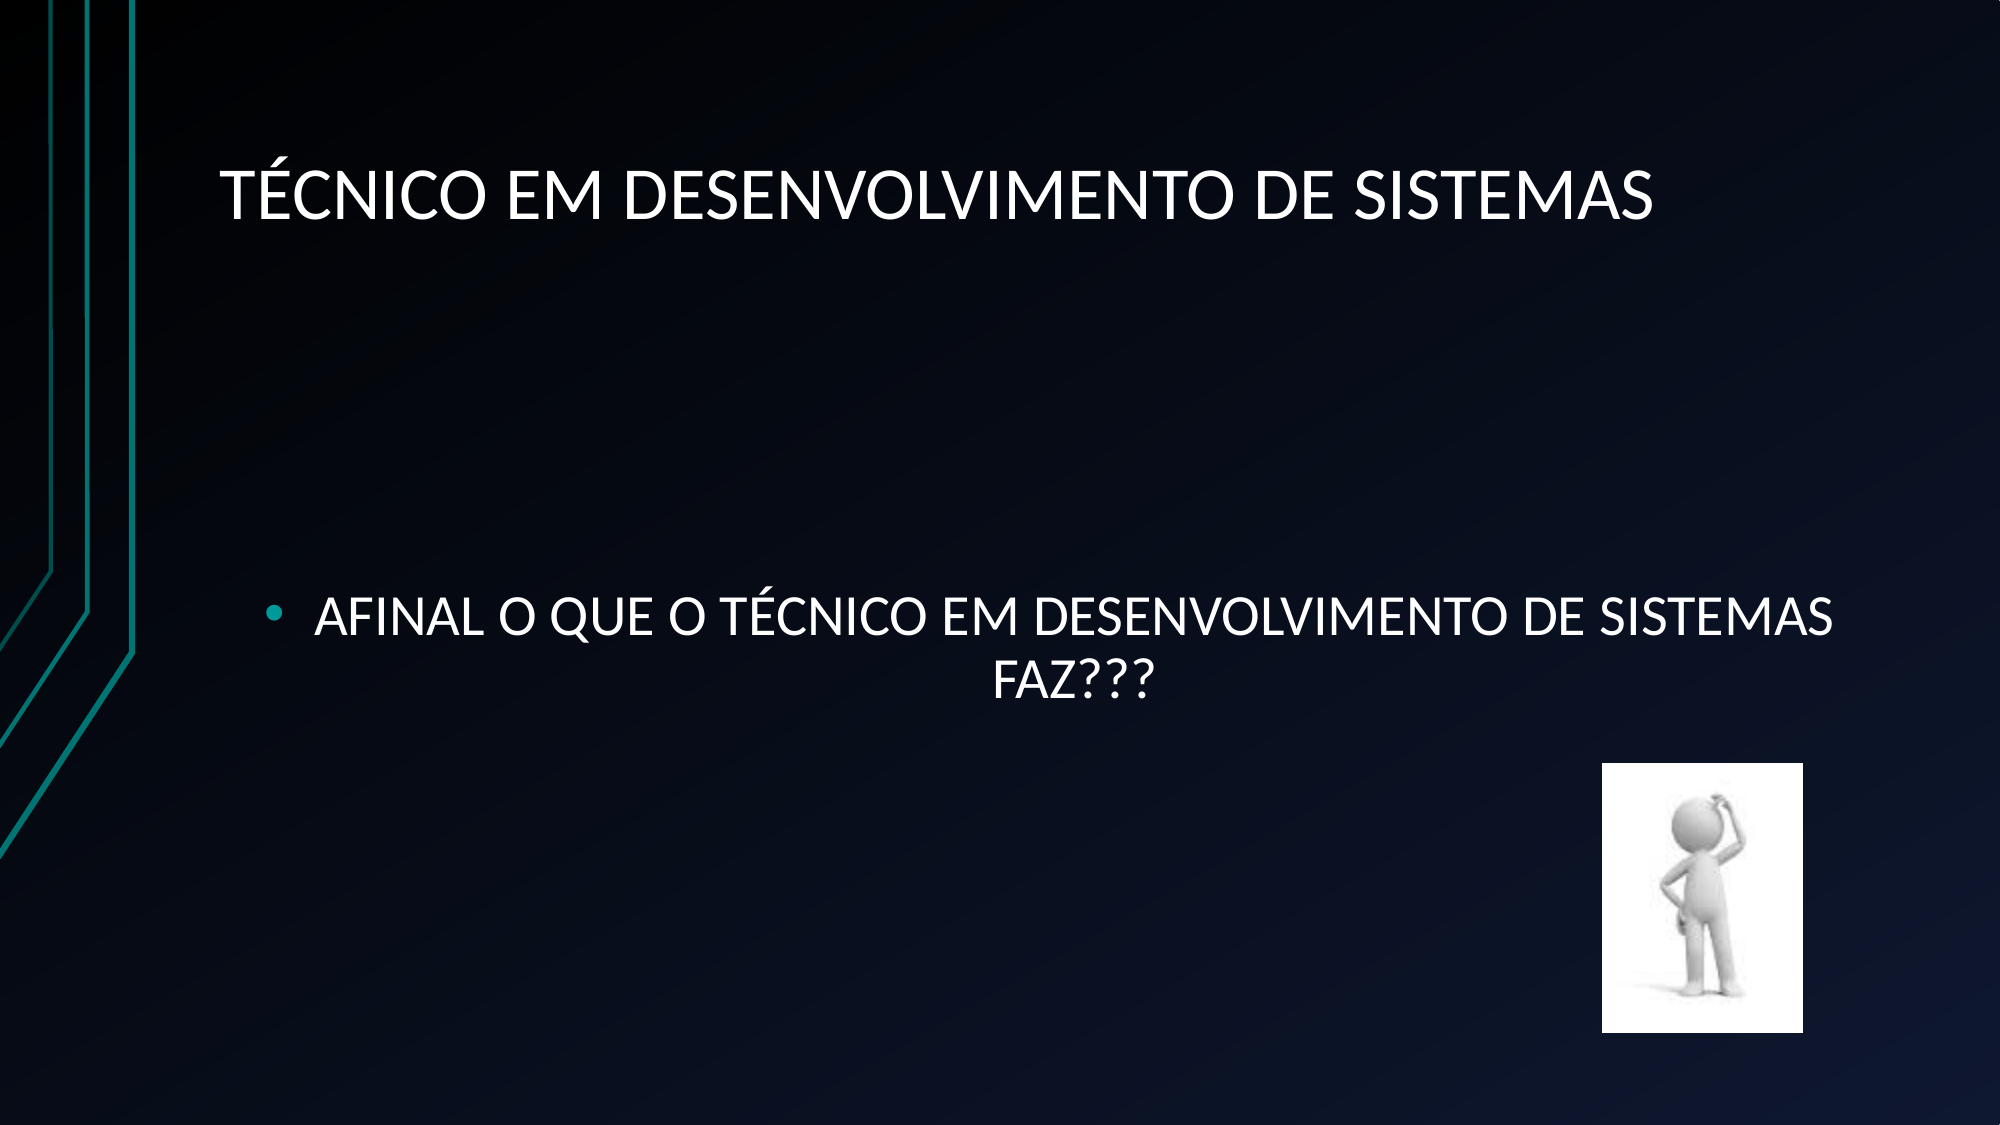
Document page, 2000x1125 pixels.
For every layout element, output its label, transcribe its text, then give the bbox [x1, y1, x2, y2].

title TÉCNICO EM DESENVOLVIMENTO DE SISTEMAS [199, 45, 1900, 246]
list AFINAL O QUE O TÉCNICO EM DESENVOLVIMENTO DE SISTEMAS FAZ??? [199, 279, 1900, 1012]
picture [1601, 763, 1804, 1033]
